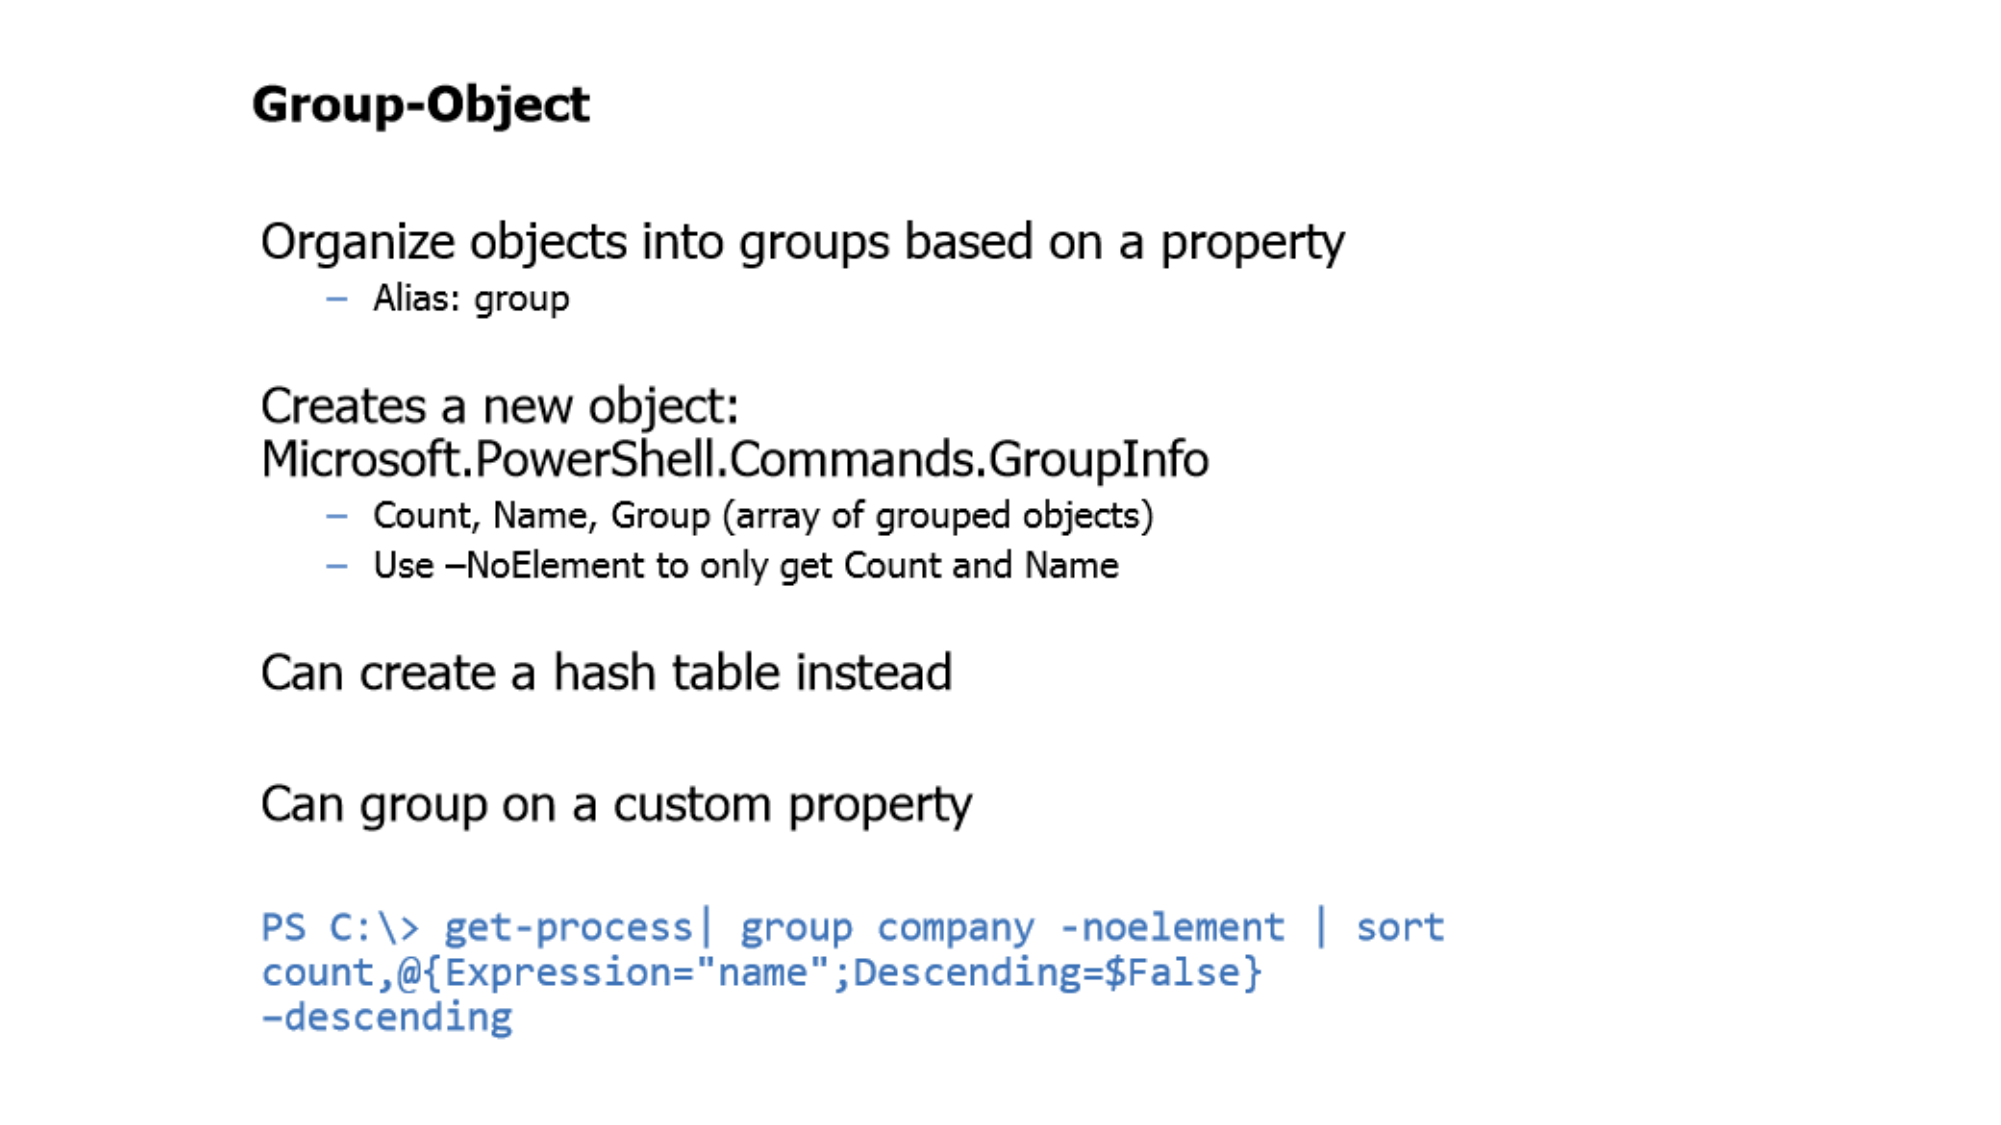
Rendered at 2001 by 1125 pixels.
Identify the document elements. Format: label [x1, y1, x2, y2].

picture [194, 40, 1623, 1057]
